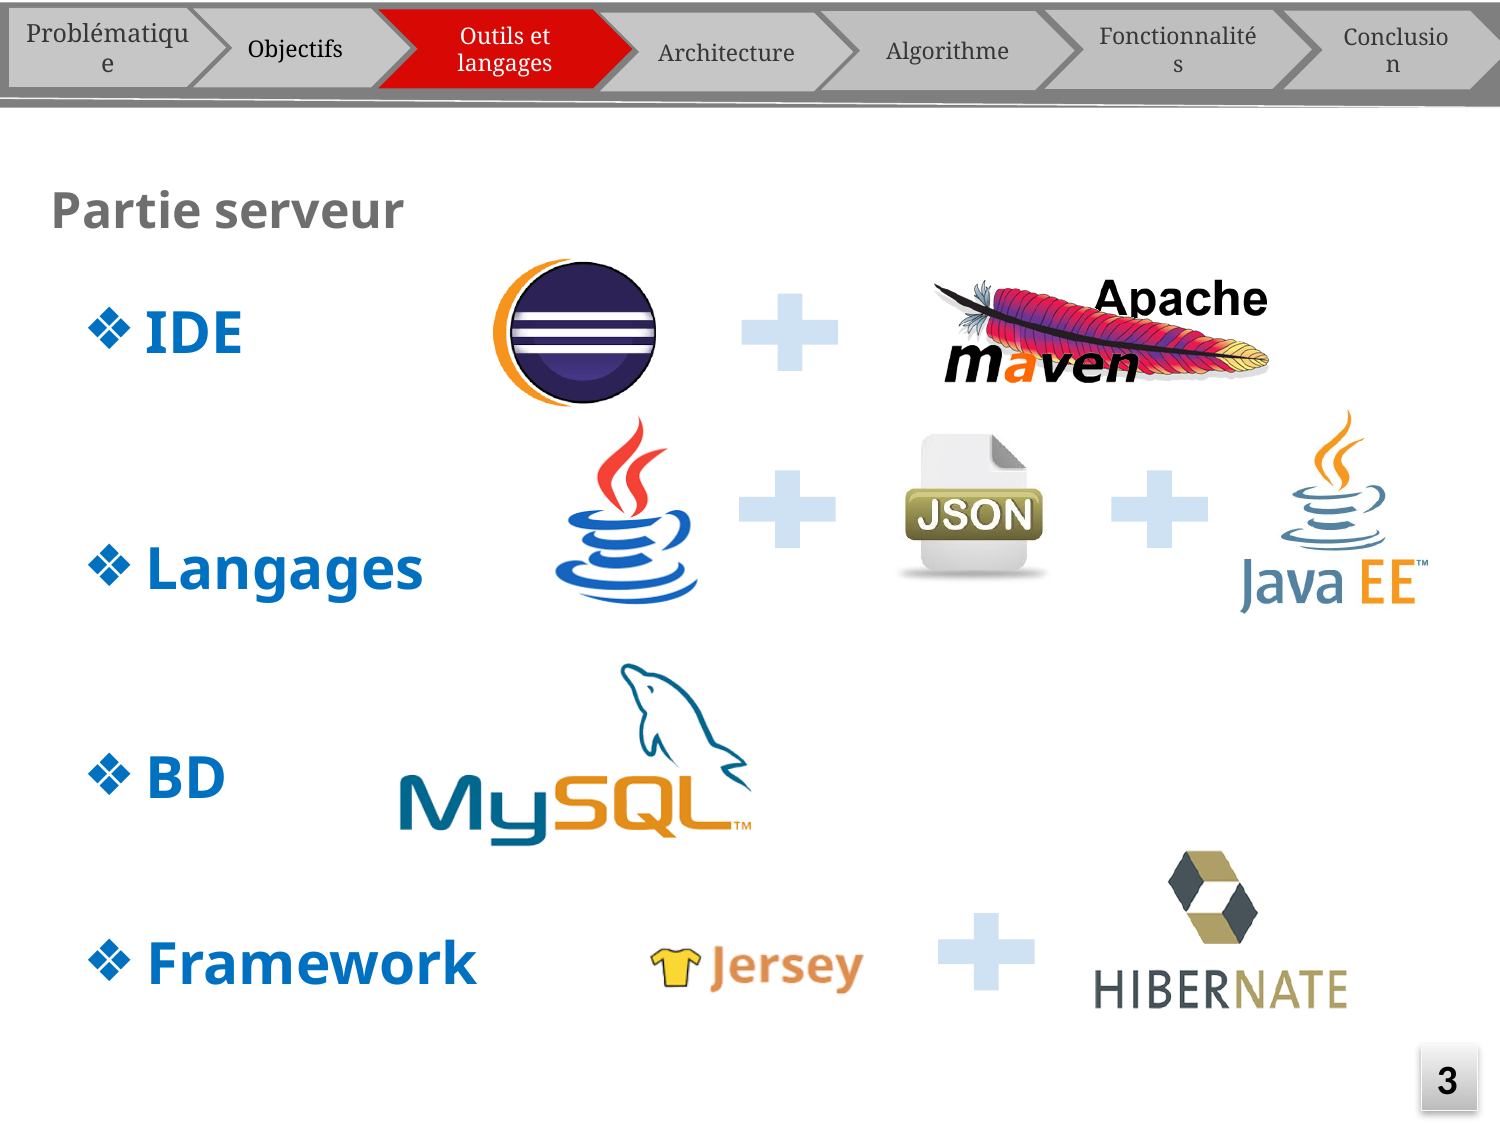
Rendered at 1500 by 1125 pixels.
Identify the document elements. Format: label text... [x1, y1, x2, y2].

picture [493, 251, 740, 623]
text_box BD [55, 725, 391, 831]
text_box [0, 97, 1500, 108]
text_box Problématique [9, 7, 227, 87]
text_box Fonctionnalités [1044, 9, 1312, 89]
text_box Conclusion [1283, 10, 1500, 90]
text_box Objectifs [193, 8, 411, 88]
text_box [741, 293, 839, 371]
picture [1207, 403, 1462, 615]
text_box Outils et langages [378, 9, 633, 89]
text_box IDE [55, 279, 488, 385]
picture [924, 271, 1277, 394]
text_box [0, 2, 1500, 96]
text_box Langages [55, 516, 508, 622]
text_box Algorithme [820, 11, 1075, 91]
text_box Partie serveur [35, 163, 494, 269]
text_box Framework [56, 911, 548, 1051]
text_box 3 [1421, 1045, 1478, 1111]
text_box [938, 913, 1022, 991]
picture [396, 658, 893, 1111]
text_box [1111, 470, 1202, 548]
picture [888, 424, 1059, 595]
picture [1027, 803, 1409, 1059]
text_box [744, 470, 836, 548]
text_box Architecture [599, 12, 854, 92]
